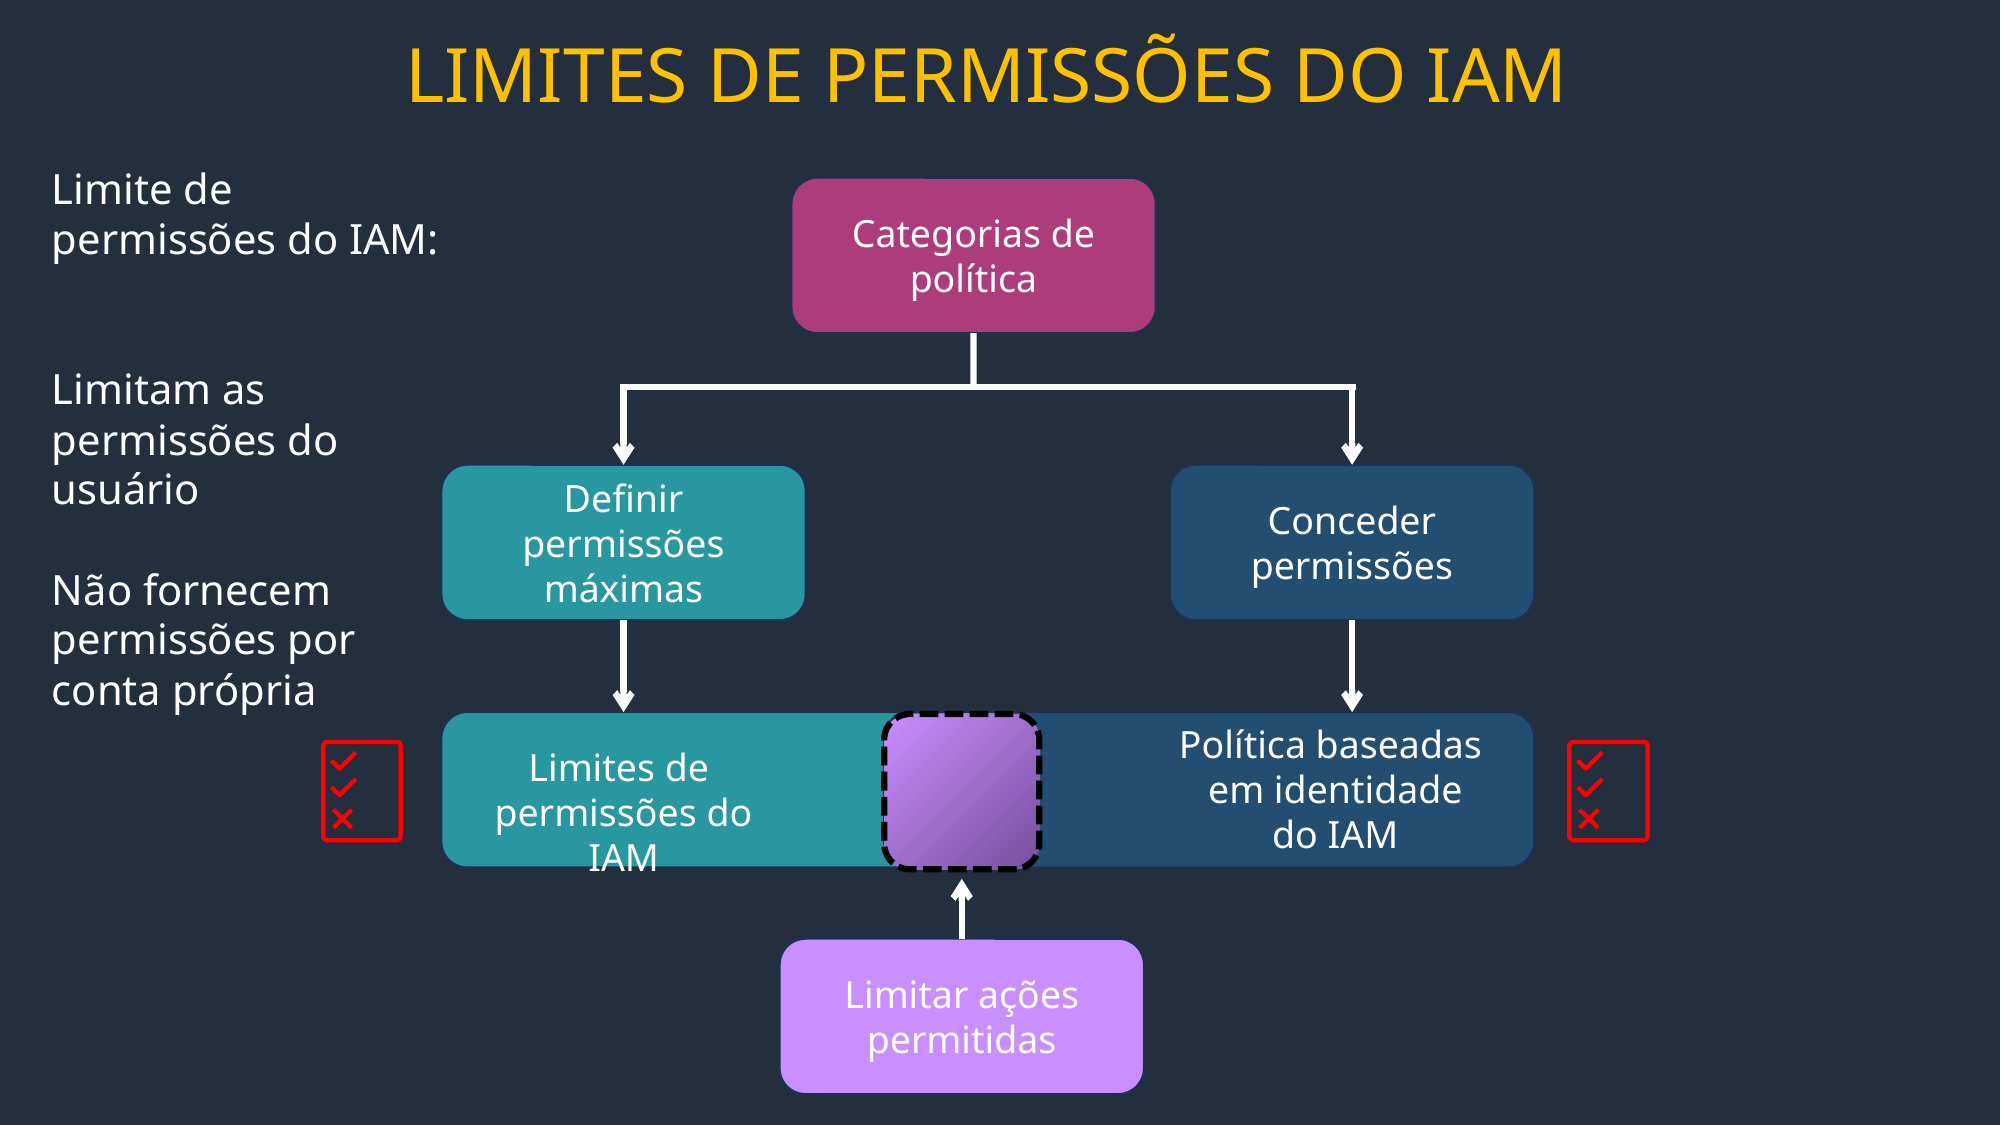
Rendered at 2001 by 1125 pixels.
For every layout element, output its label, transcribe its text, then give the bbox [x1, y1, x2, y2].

text_box Política baseadas em identidade do IAM [1124, 713, 1537, 864]
text_box [885, 710, 1524, 869]
text_box Conceder permissões [1168, 463, 1536, 622]
title LIMITES DE PERMISSÕES DO IAM [390, 2, 1586, 154]
text_box Limites de permissões do IAM [447, 736, 800, 887]
text_box Definir permissões máximas [464, 463, 807, 622]
text_box Categorias de política [790, 176, 1157, 335]
text_box Limitar ações permitidas [778, 937, 1145, 1096]
picture [303, 720, 423, 860]
text_box Limite de permissões do IAM: Limitam as permissões do usuário Não fornecem permissões por conta própria [37, 155, 464, 721]
text_box [440, 710, 902, 869]
text_box [883, 712, 1041, 871]
picture [1549, 720, 1670, 860]
